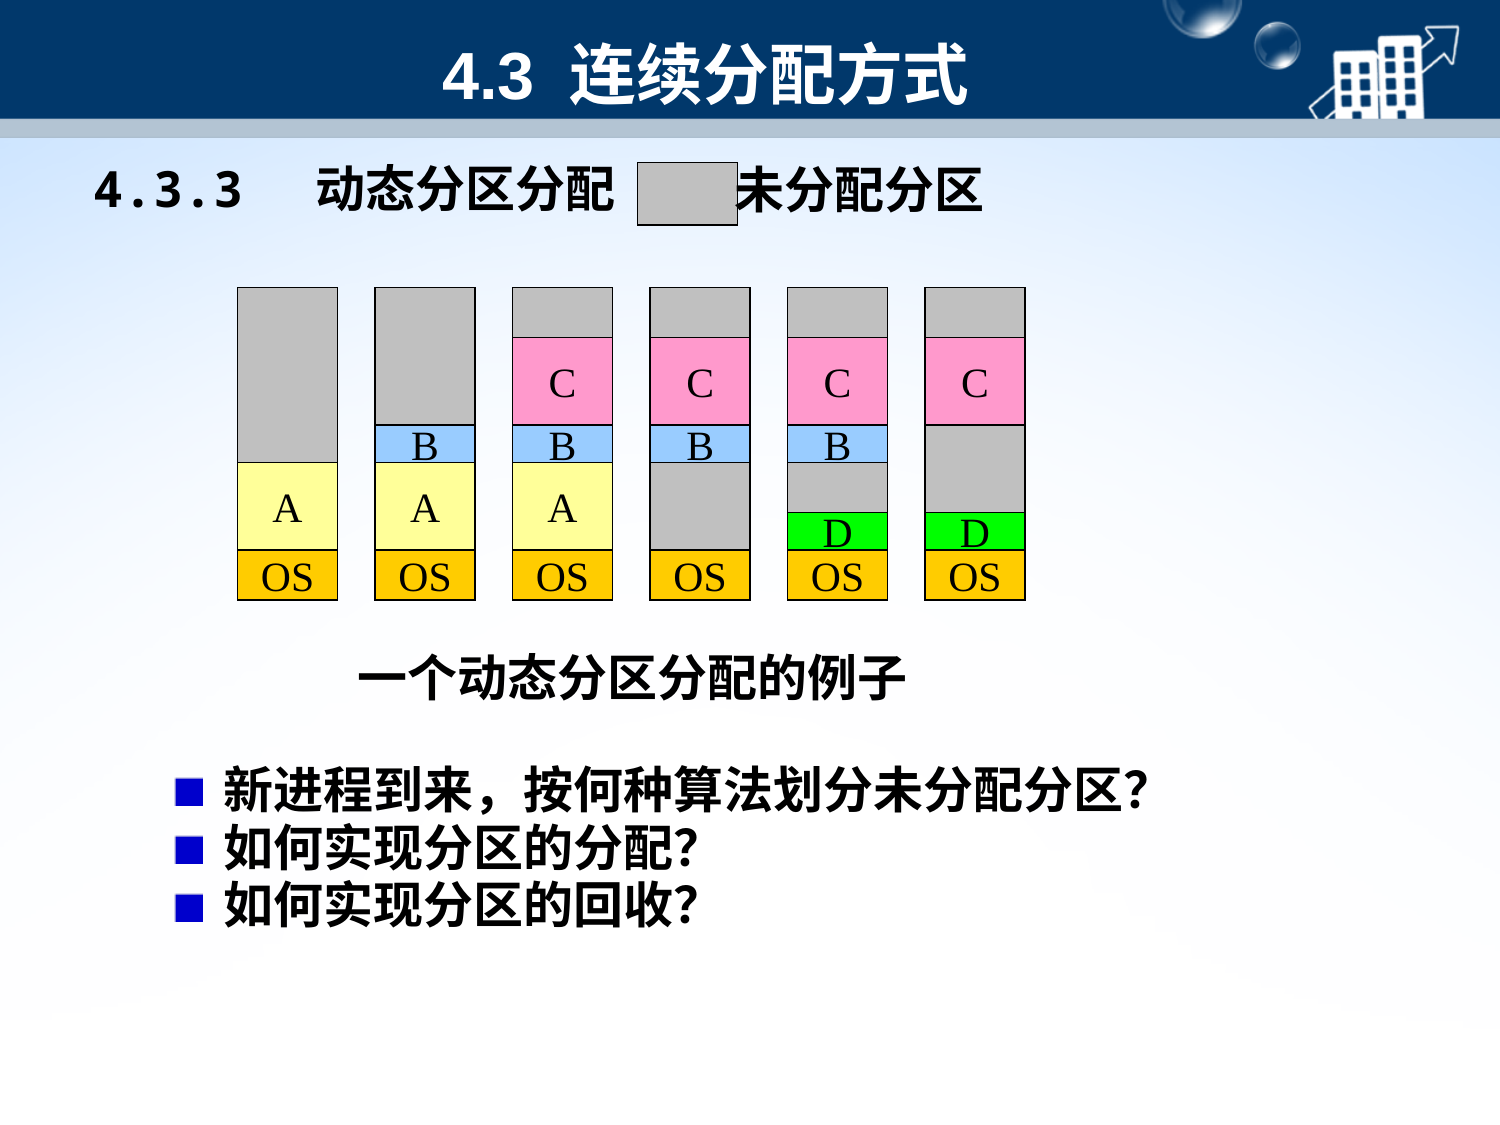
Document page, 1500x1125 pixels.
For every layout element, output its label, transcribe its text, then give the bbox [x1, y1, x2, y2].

text_box [650, 470, 750, 549]
text_box 未分配分区 [719, 162, 1112, 226]
text_box OS [650, 549, 750, 600]
text_box OS [375, 558, 475, 600]
text_box [787, 287, 888, 337]
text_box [512, 337, 613, 551]
text_box 4.3.3 动态分区分配 [78, 149, 631, 225]
text_box [512, 287, 613, 337]
text_box 一个动态分区分配的例子 [342, 651, 1035, 714]
text_box [924, 287, 1025, 336]
text_box [650, 287, 750, 336]
text_box OS [237, 550, 338, 600]
text_box OS [787, 556, 888, 600]
text_box [637, 162, 719, 225]
text_box OS [924, 557, 1025, 600]
text_box 4.3 连续分配方式 [74, 45, 1338, 100]
text_box A [237, 462, 338, 550]
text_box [649, 337, 751, 463]
text_box [375, 287, 475, 424]
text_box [787, 337, 888, 551]
text_box OS [512, 556, 613, 600]
text_box [237, 287, 338, 462]
picture [0, 0, 1500, 1125]
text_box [924, 337, 1026, 551]
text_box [374, 424, 476, 551]
text_box 新进程到来，按何种算法划分未分配分区？ 如何实现分区的分配？ 如何实现分区的回收？ [152, 762, 1189, 941]
